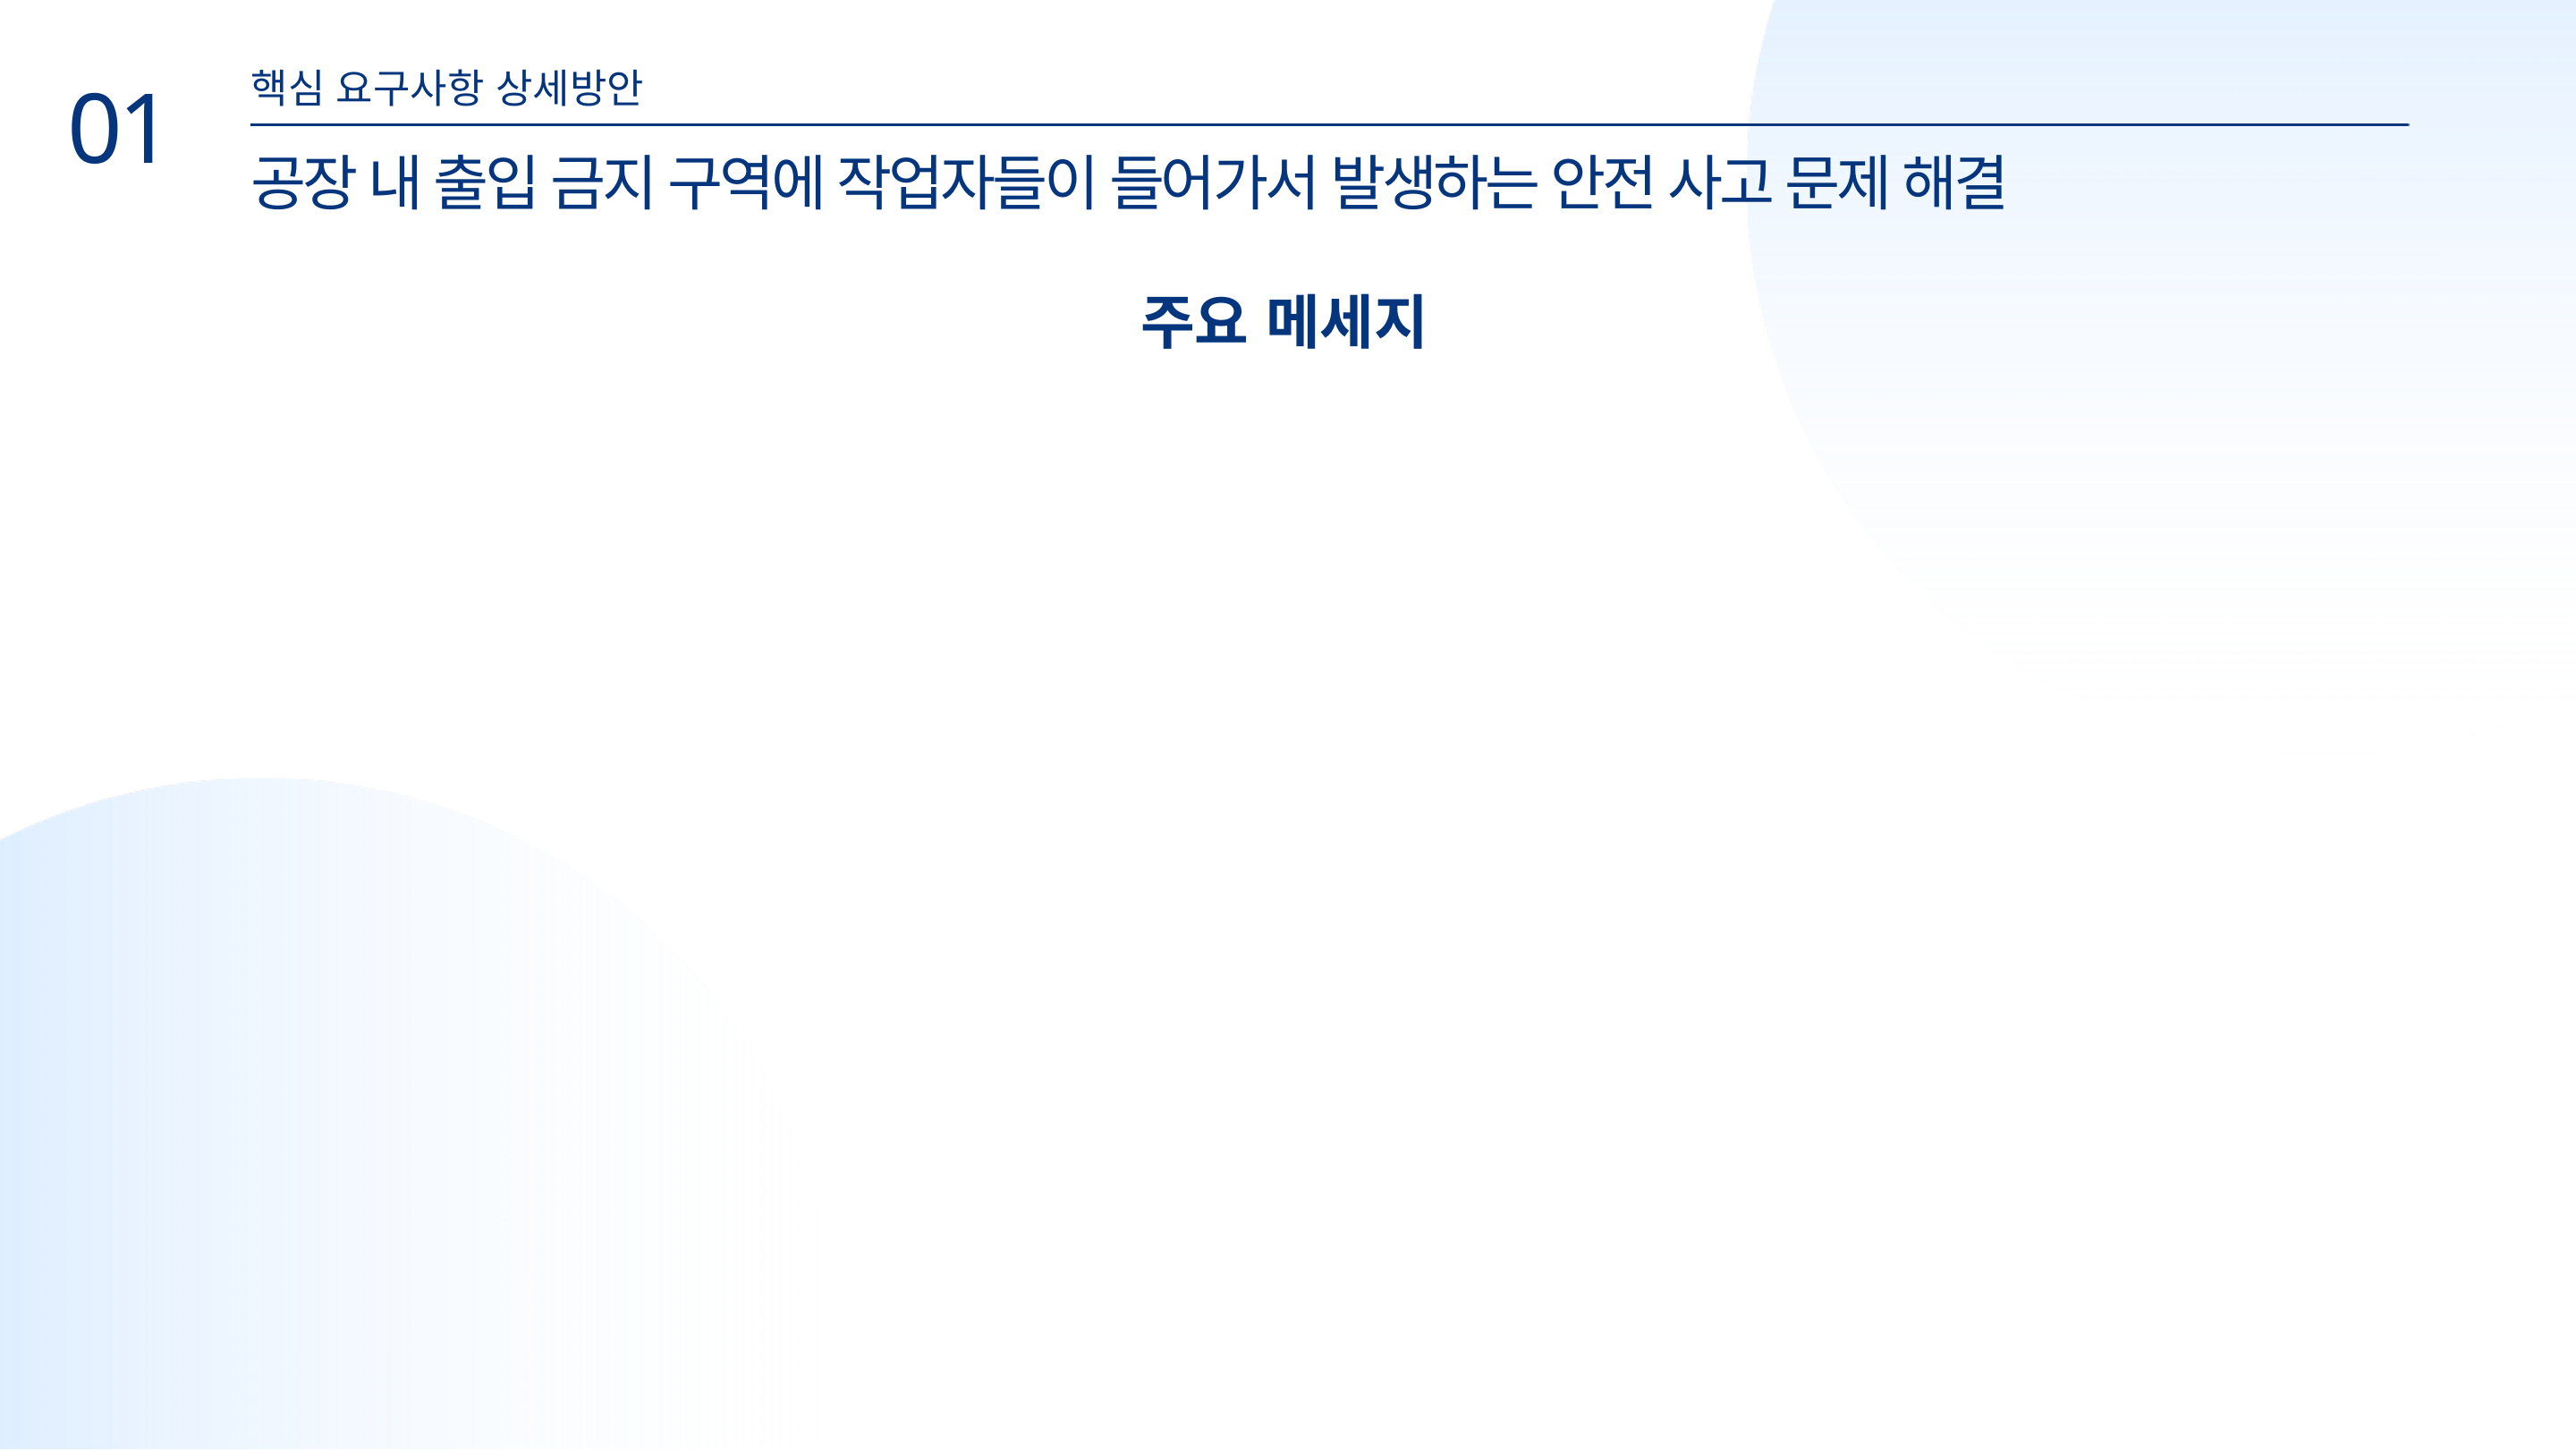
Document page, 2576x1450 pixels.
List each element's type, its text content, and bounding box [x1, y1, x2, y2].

text_box 핵심 요구사항 상세방안 [250, 63, 1301, 112]
text_box 주요 메세지 [953, 279, 1616, 362]
text_box 01 [67, 66, 241, 183]
picture [250, 0, 2576, 757]
picture [0, 778, 839, 1449]
text_box 공장 내 출입 금지 구역에 작업자들이 들어가서 발생하는 안전 사고 문제 해결 [250, 145, 2234, 218]
